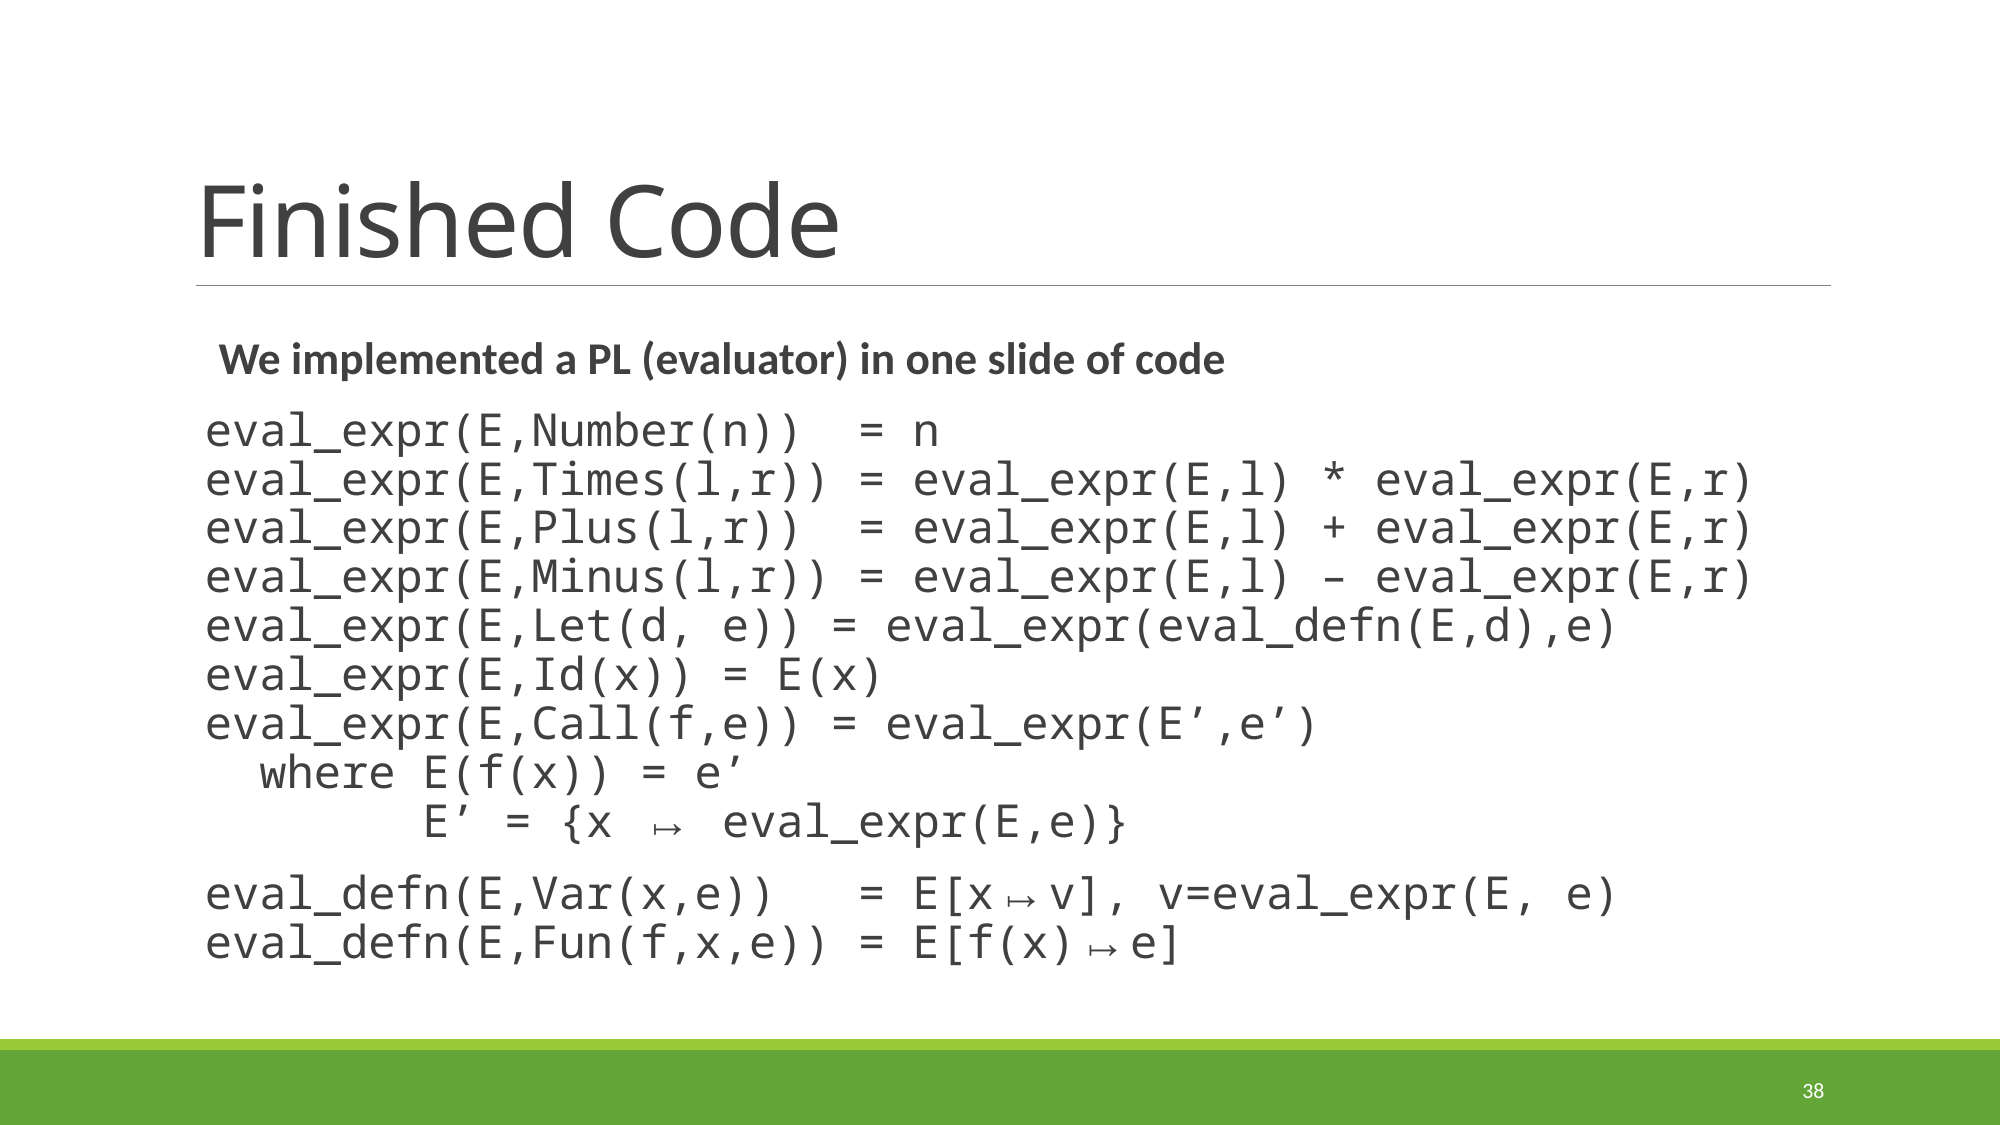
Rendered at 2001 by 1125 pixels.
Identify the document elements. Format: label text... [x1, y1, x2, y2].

title Finished Code [180, 47, 1830, 285]
list [180, 302, 1830, 963]
text_box We implemented a PL (evaluator) in one slide of code eval_expr(E,Number(n)) = n eval_expr(E,Times(l,r)) = eval_expr(E,l) * eval_expr(E,r) eval_expr(E,Plus(l,r)) = eval_expr(E,l) + eval_expr(E,r) eval_expr(E,Minus(l,r)) = eval_expr(E,l) – eval_expr(E,r) eval_expr(E,Let(d, e)) = eval_expr(eval_defn(E,d),e) eval_expr(E,Id(x)) = E(x) eval_expr(E,Call(f,e)) = eval_expr(E’,e’) where E(f(x)) = e’ E’ = {x ↦ eval_expr(E,e)} eval_defn(E,Var(x,e)) = E[x↦v], v=eval_expr(E, e) eval_defn(E,Fun(f,x,e)) = E[f(x)↦e] [204, 327, 1855, 988]
slide_number 38 [1624, 1059, 1840, 1120]
